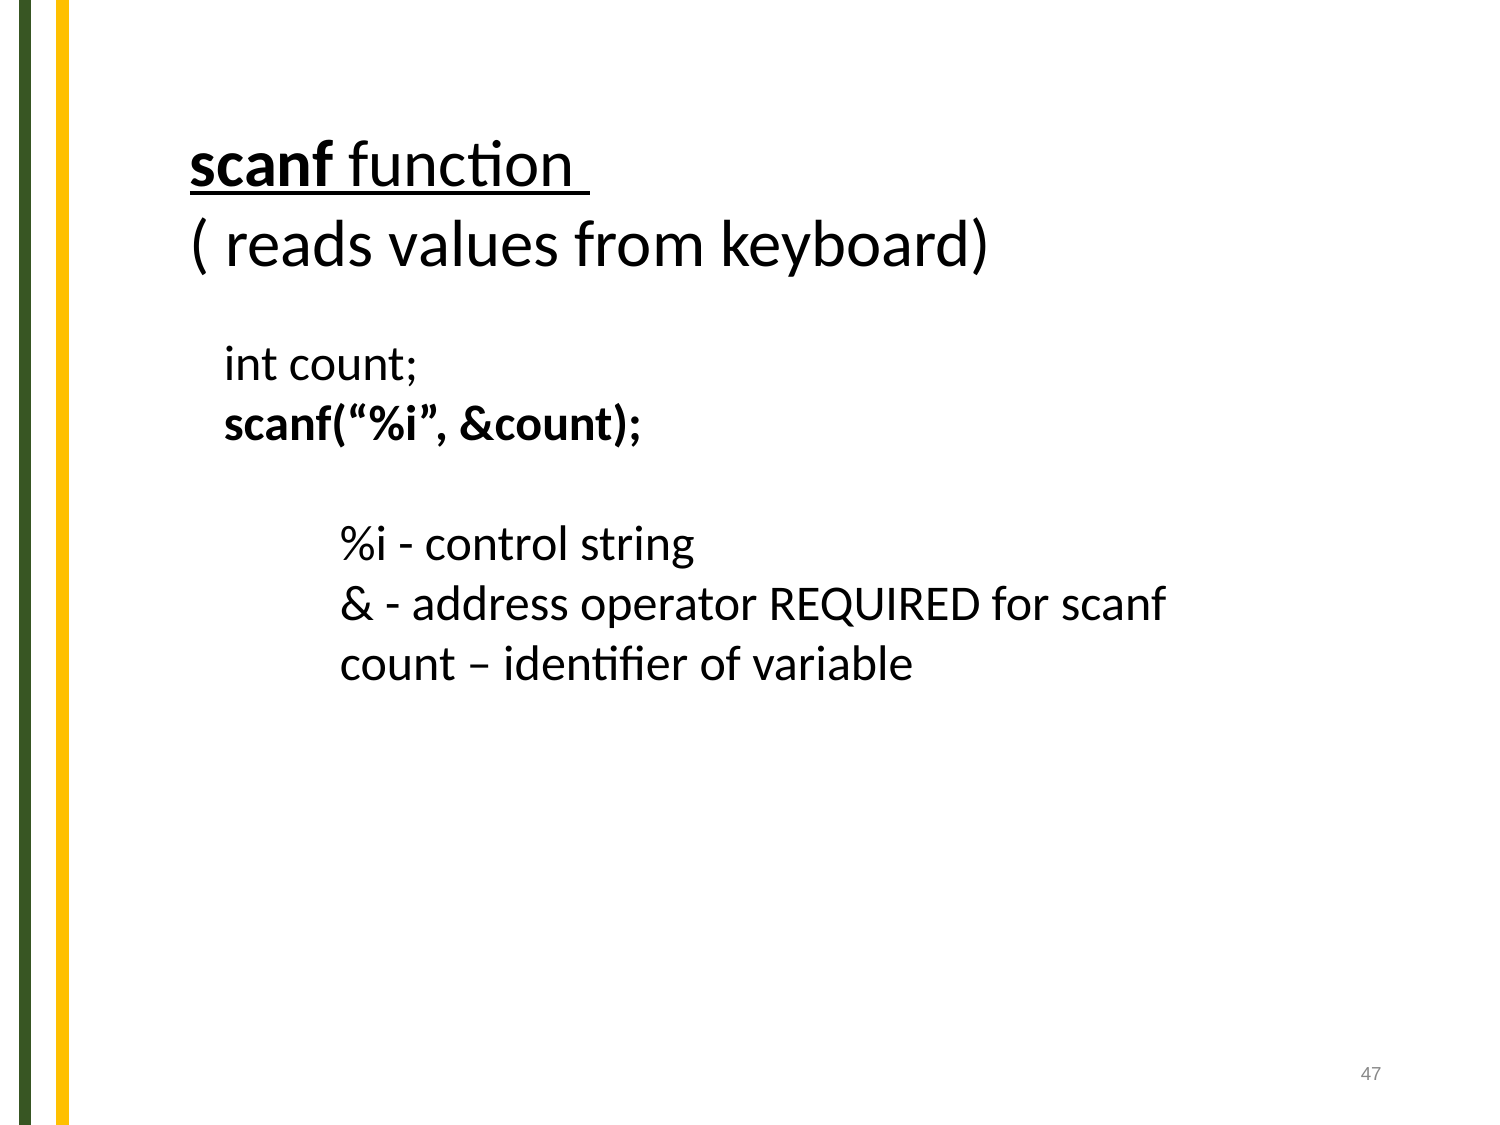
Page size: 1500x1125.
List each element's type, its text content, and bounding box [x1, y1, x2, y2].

slide_number ‹#› [1059, 1042, 1397, 1103]
text_box scanf function ( reads values from keyboard) int count; scanf(“%i”, &count); %i - control string & - address operator REQUIRED for scanf count – identifier of variable [174, 112, 1192, 754]
